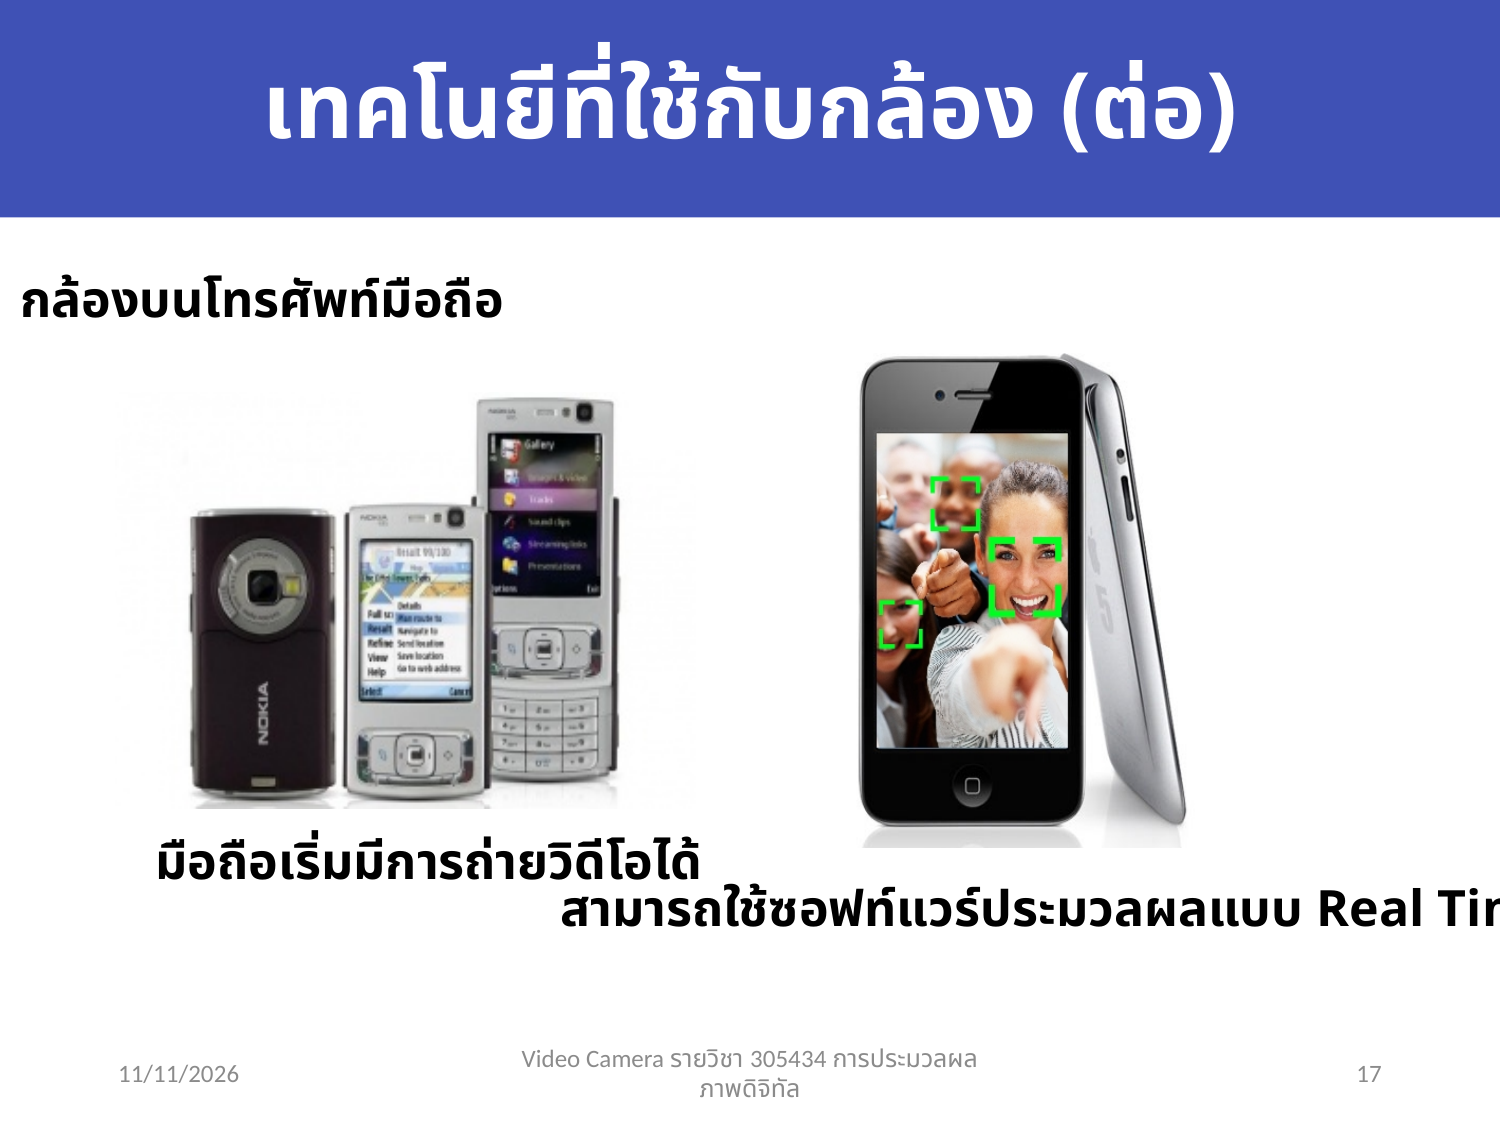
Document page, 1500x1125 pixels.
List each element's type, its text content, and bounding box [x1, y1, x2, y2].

footer Video Camera รายวิชา 305434 การประมวลผลภาพดิจิทัล [496, 1042, 1004, 1103]
slide_number 17 [1059, 1042, 1397, 1103]
text_box มือถือเริ่มมีการถ่ายวิดีโอได้ [140, 821, 717, 897]
title เทคโนยีที่ใช้กับกล้อง (ต่อ) [0, 0, 1500, 218]
text_box สามารถใช้ซอฟท์แวร์ประมวลผลแบบ Real Time [545, 869, 1500, 945]
text_box กล้องบนโทรศัพท์มือถือ [5, 260, 519, 336]
picture [115, 353, 1351, 848]
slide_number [103, 1042, 441, 1103]
